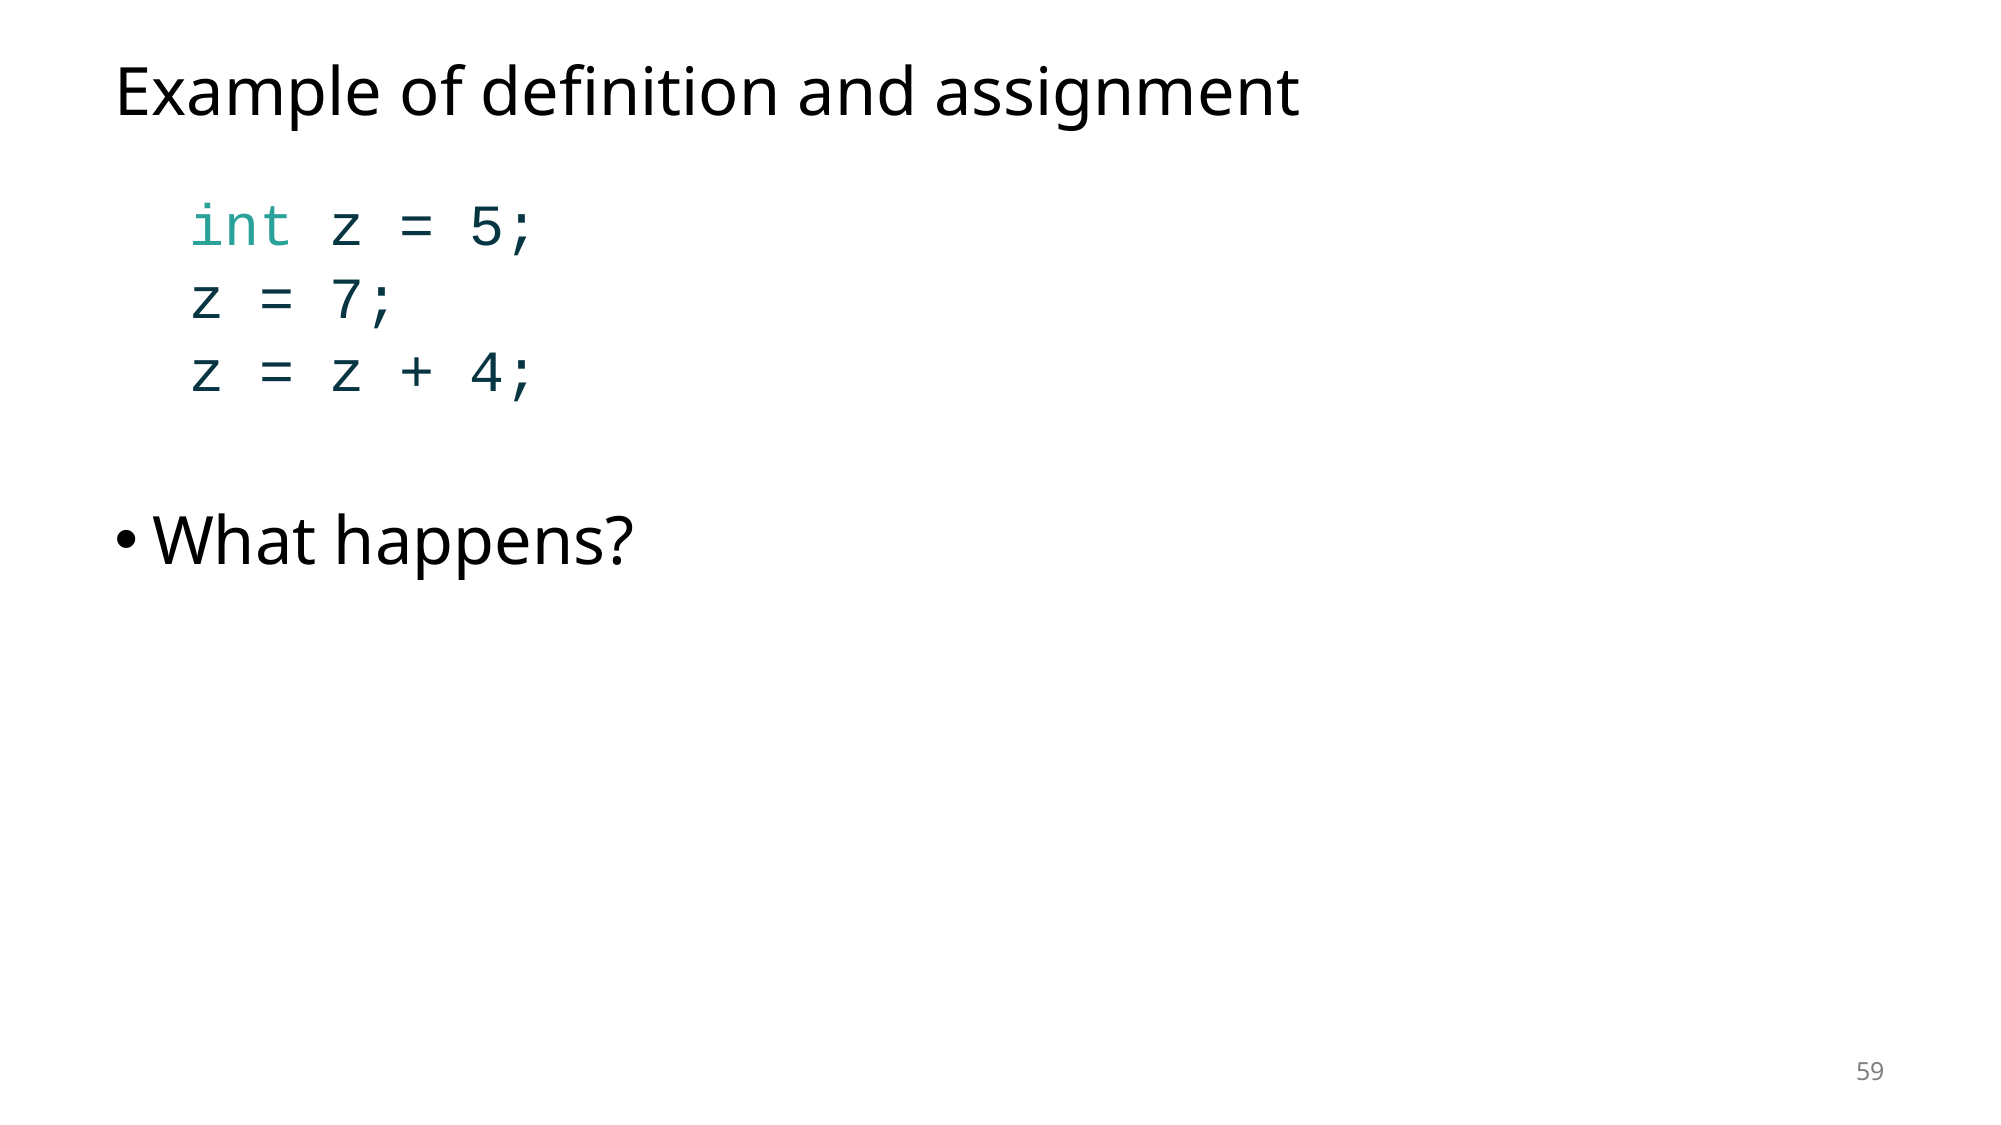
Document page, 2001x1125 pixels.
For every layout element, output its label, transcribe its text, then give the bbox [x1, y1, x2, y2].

slide_number 59 [1749, 1042, 1900, 1103]
title Example of definition and assignment [99, 37, 1900, 150]
list int z = 5; z = 7; z = z + 4; What happens? [99, 187, 1900, 1013]
